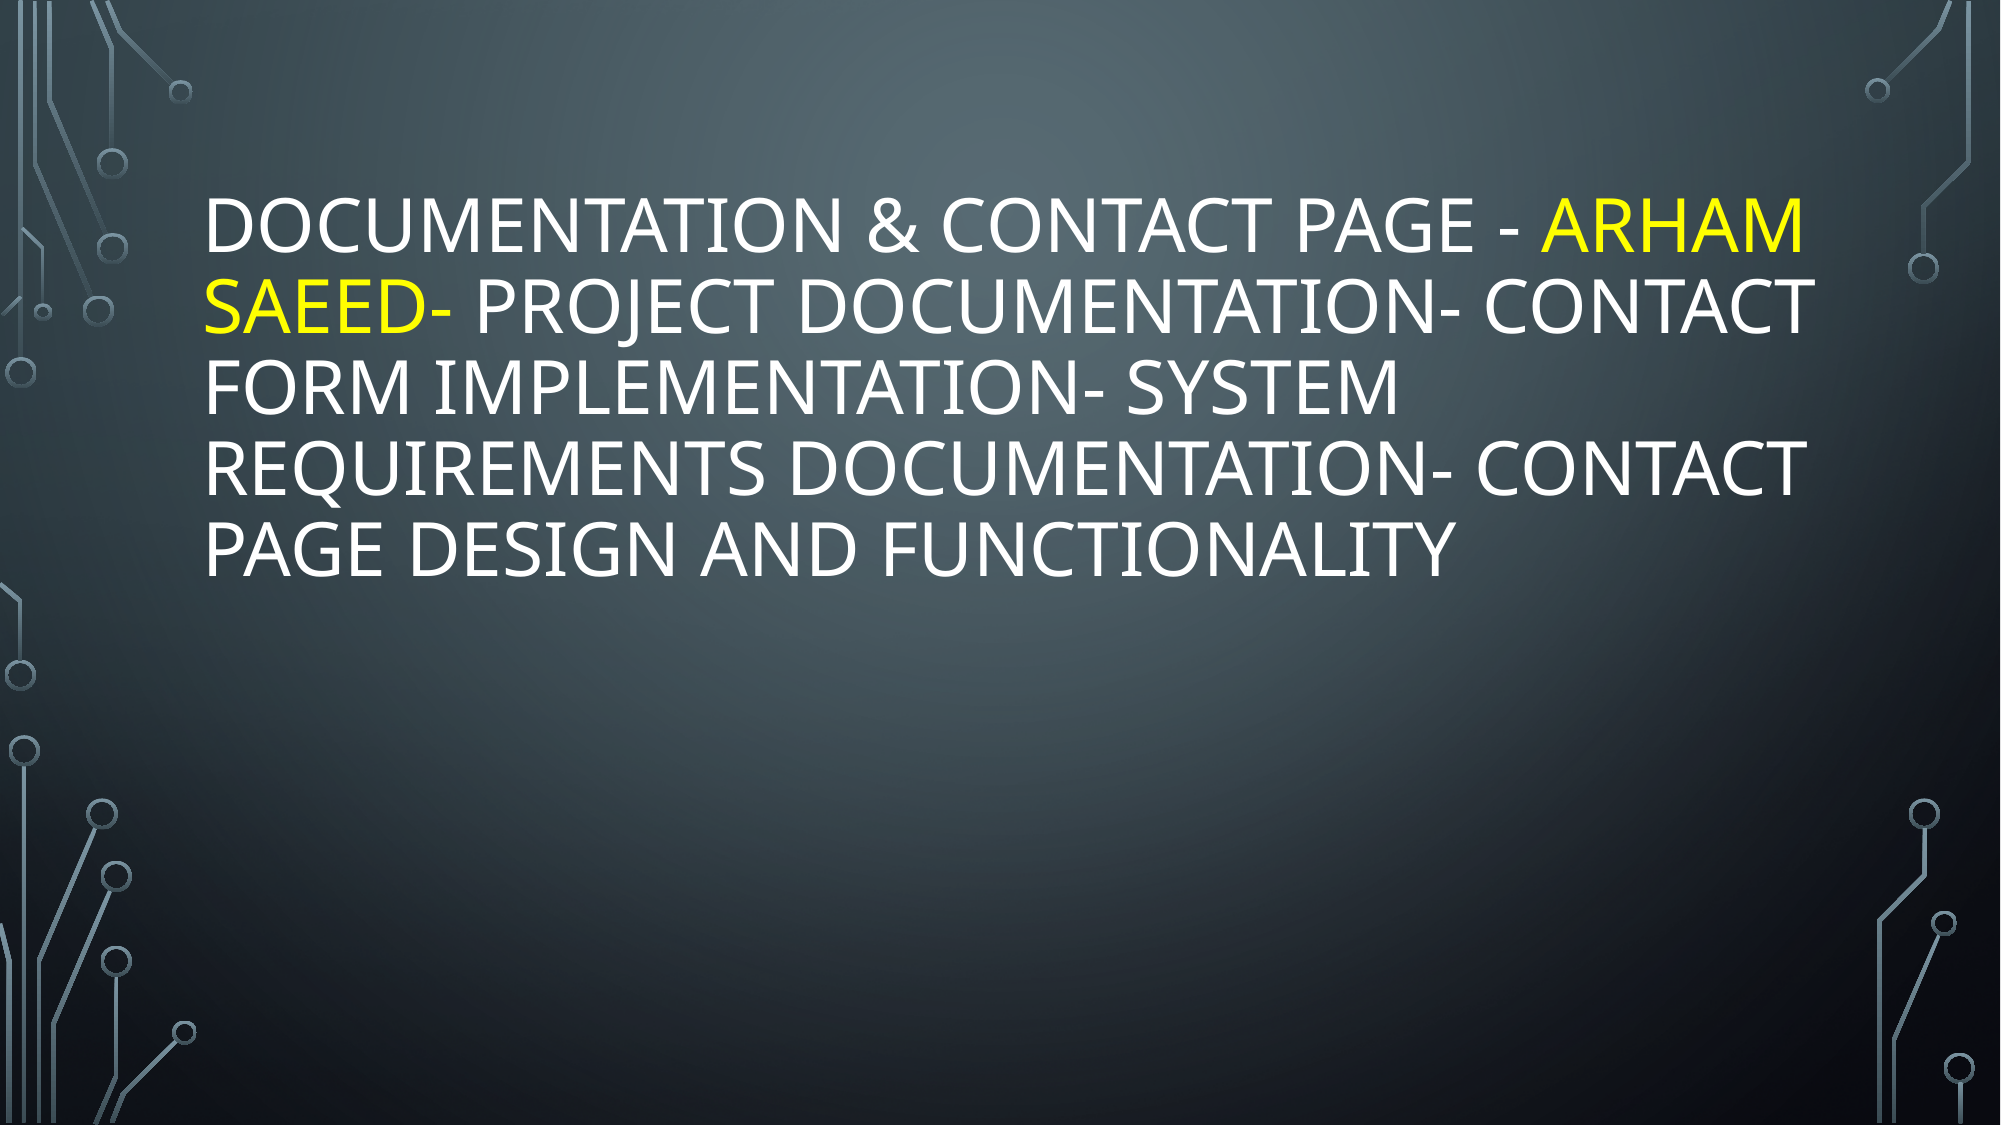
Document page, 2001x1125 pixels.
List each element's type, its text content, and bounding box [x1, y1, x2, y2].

title Documentation & Contact Page - ArhAm Saeed- Project documentation- Contact form implementation- System requirements documentation- Contact page design and functionality [187, 101, 1858, 680]
